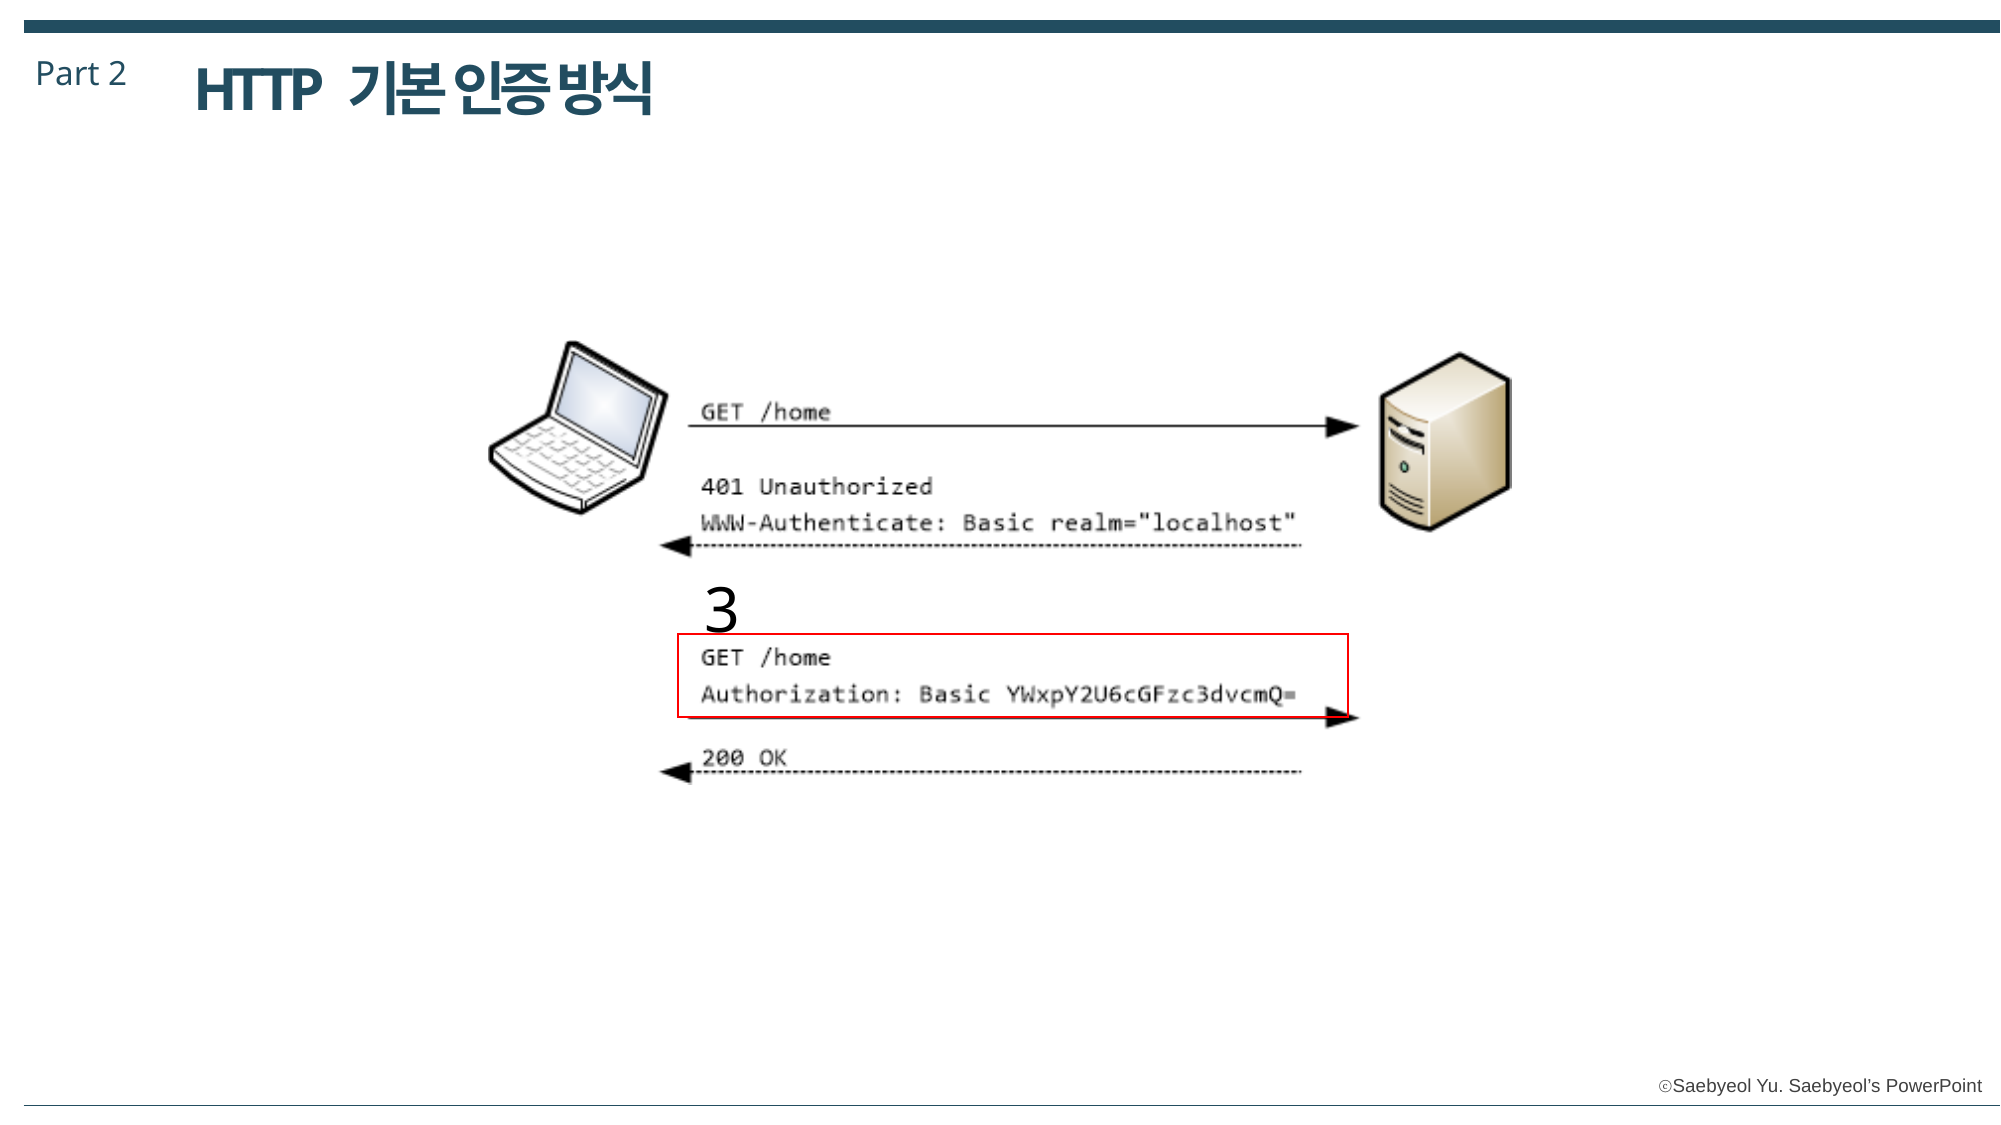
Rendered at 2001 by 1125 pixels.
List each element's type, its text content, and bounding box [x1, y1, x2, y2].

text_box Part 2 [20, 44, 143, 100]
picture [488, 340, 1512, 785]
text_box HTTP 기본 인증 방식 [178, 44, 673, 130]
